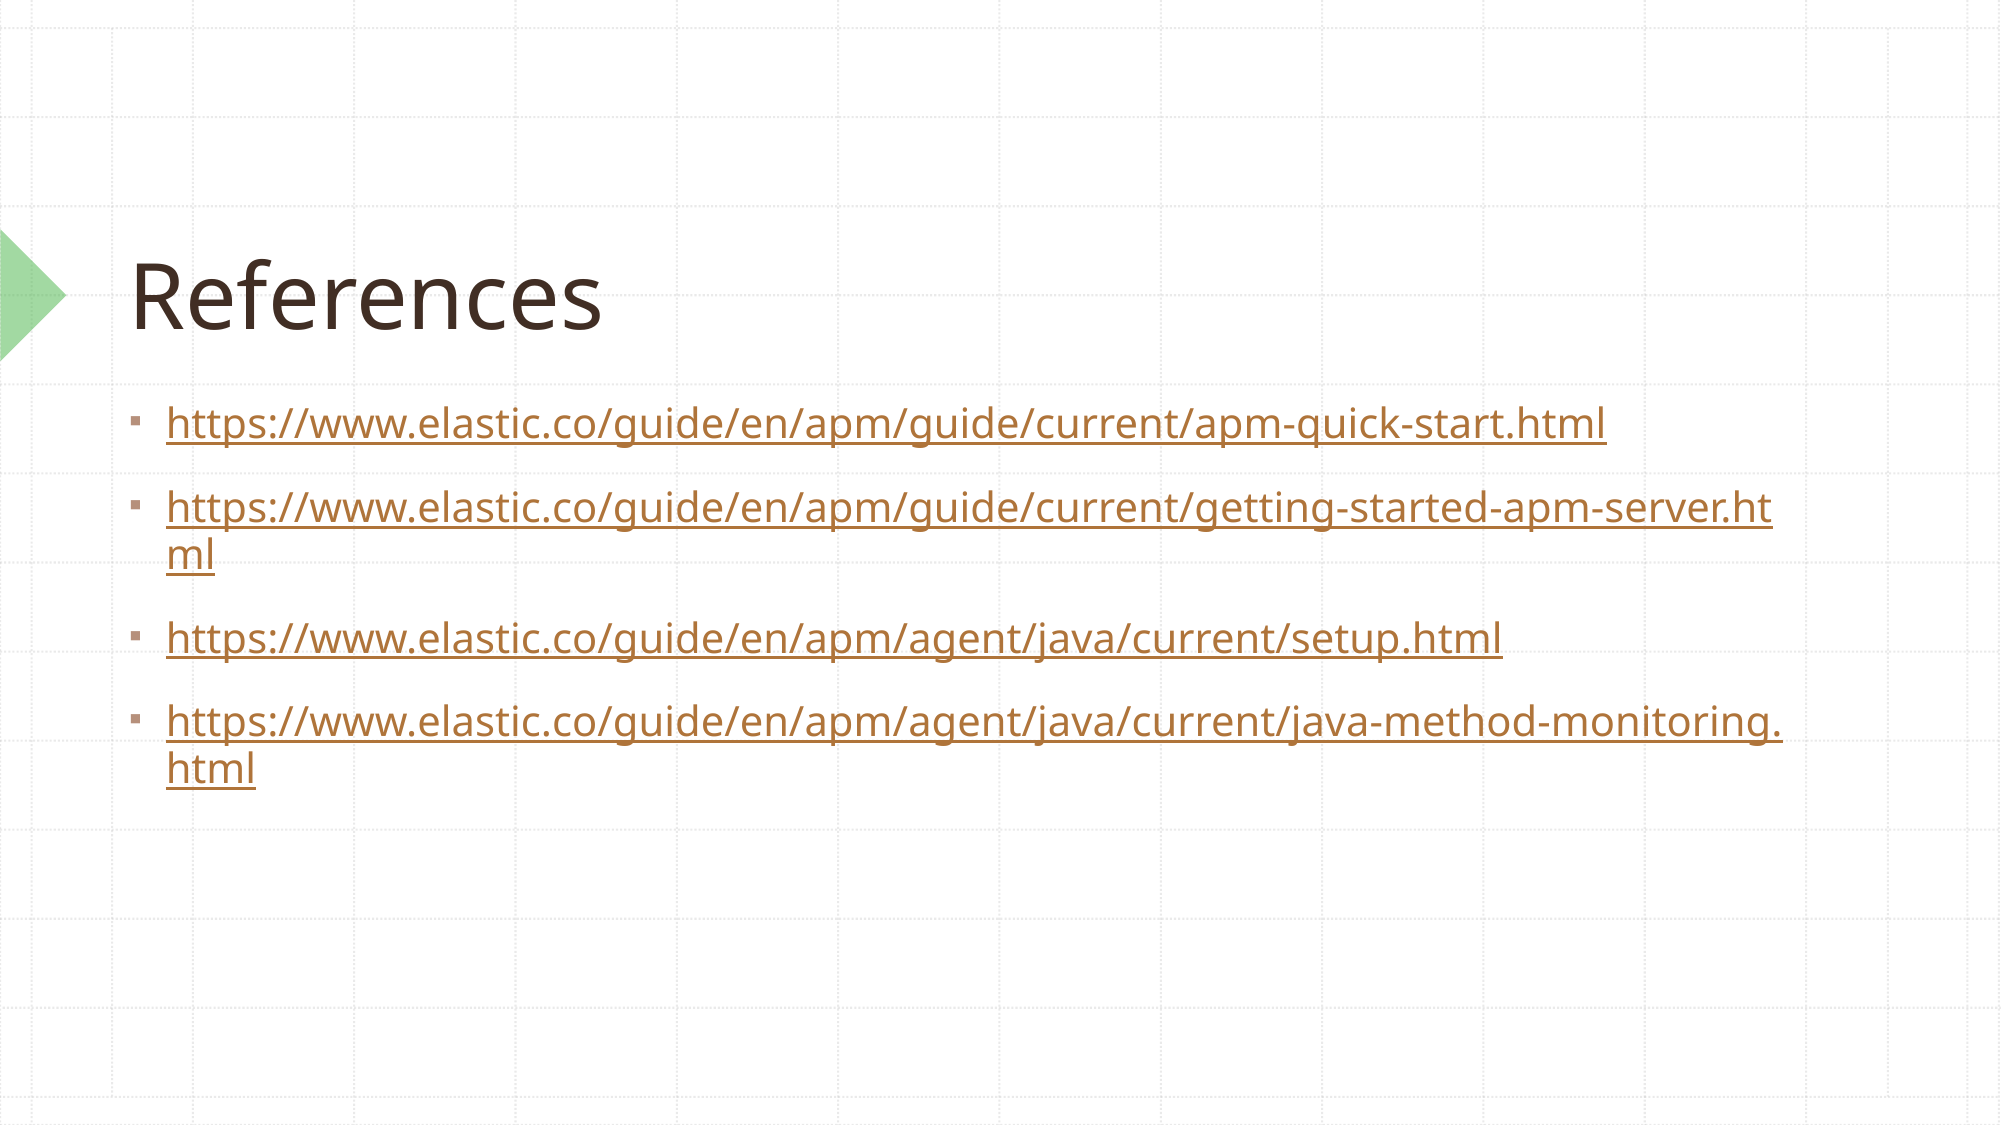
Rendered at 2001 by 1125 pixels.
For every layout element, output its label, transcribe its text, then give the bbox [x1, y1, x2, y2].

list https://www.elastic.co/guide/en/apm/guide/current/apm-quick-start.html https://www.elastic.co/guide/en/apm/guide/current/getting-started-apm-server.html https://www.elastic.co/guide/en/apm/agent/java/current/setup.html https://www.elastic.co/guide/en/apm/agent/java/current/java-method-monitoring.html [113, 383, 1808, 969]
title References [113, 119, 1808, 356]
